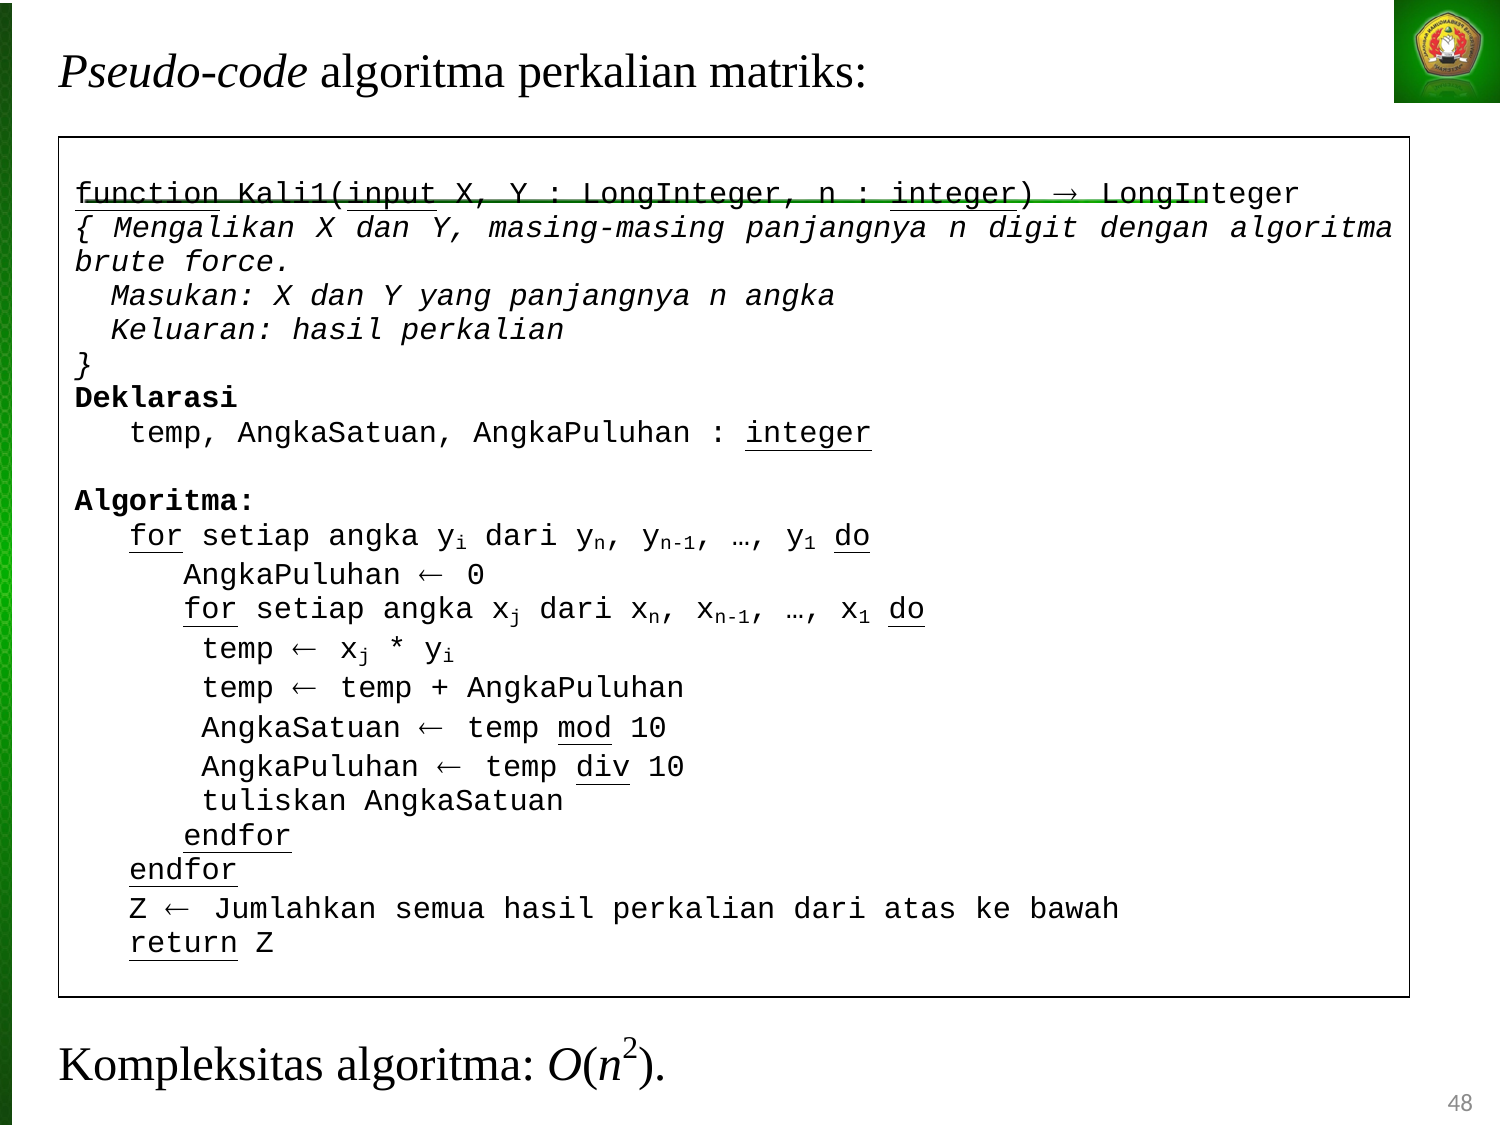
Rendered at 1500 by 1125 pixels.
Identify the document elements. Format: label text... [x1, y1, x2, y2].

slide_number 48 [1148, 1078, 1489, 1125]
picture [1394, 0, 1500, 103]
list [40, 42, 1412, 1091]
picture [0, 3, 12, 1125]
